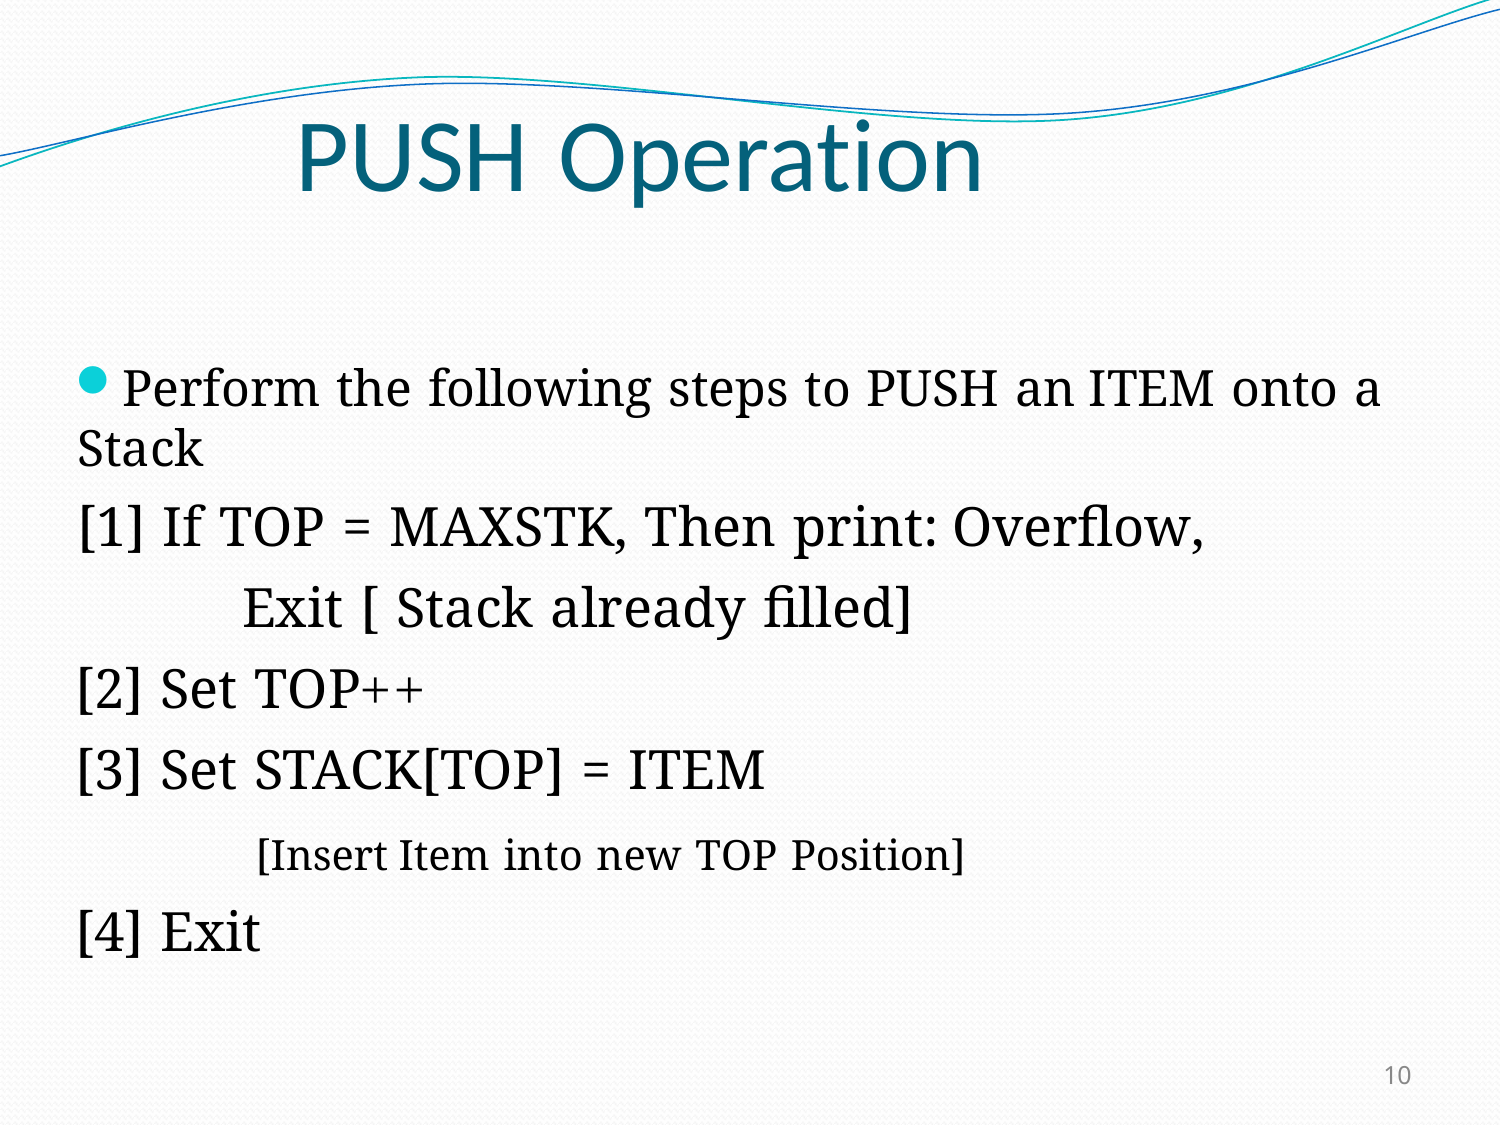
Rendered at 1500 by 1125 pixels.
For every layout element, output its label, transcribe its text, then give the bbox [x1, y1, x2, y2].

text_box 10 [1381, 1059, 1412, 1090]
title PUSH Operation [70, 0, 1421, 213]
list Perform the following steps to PUSH an ITEM onto a Stack [1] If TOP = MAXSTK, Then print: Overflow, Exit [ Stack already filled] [2] Set TOP++ [3] Set STACK[TOP] = ITEM [Insert Item into new TOP Position] [4] Exit [75, 317, 1425, 994]
